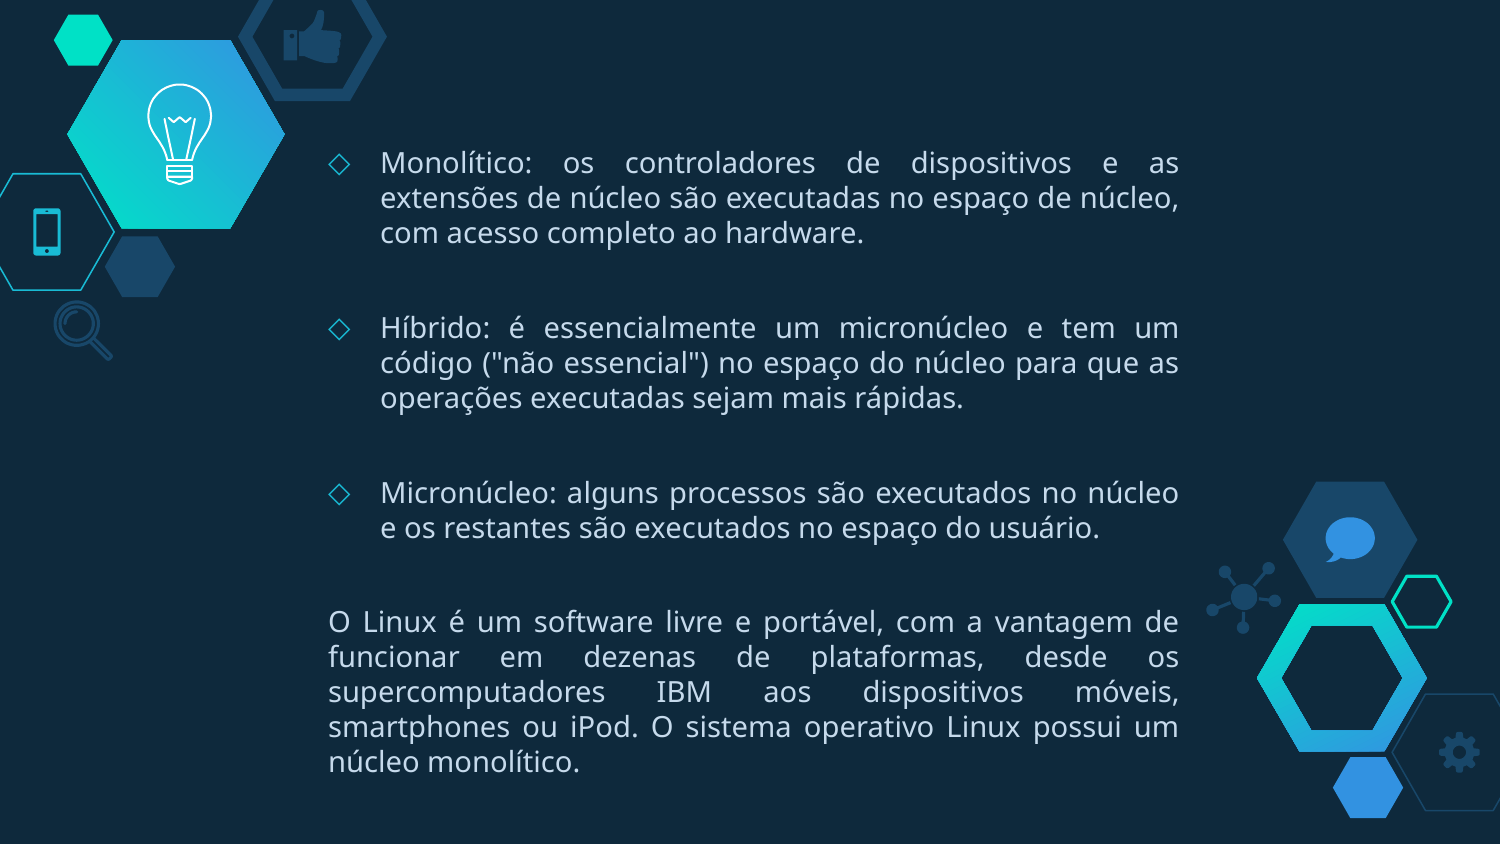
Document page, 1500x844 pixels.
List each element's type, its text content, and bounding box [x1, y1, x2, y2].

list Monolítico: os controladores de dispositivos e as extensões de núcleo são executadas no espaço de núcleo, com acesso completo ao hardware. Híbrido: é essencialmente um micronúcleo e tem um código ("não essencial") no espaço do núcleo para que as operações executadas sejam mais rápidas. Micronúcleo: alguns processos são executados no núcleo e os restantes são executados no espaço do usuário. O Linux é um software livre e portável, com a vantagem de funcionar em dezenas de plataformas, desde os supercomputadores IBM aos dispositivos móveis, smartphones ou iPod. O sistema operativo Linux possui um núcleo monolítico. [290, 129, 1195, 811]
